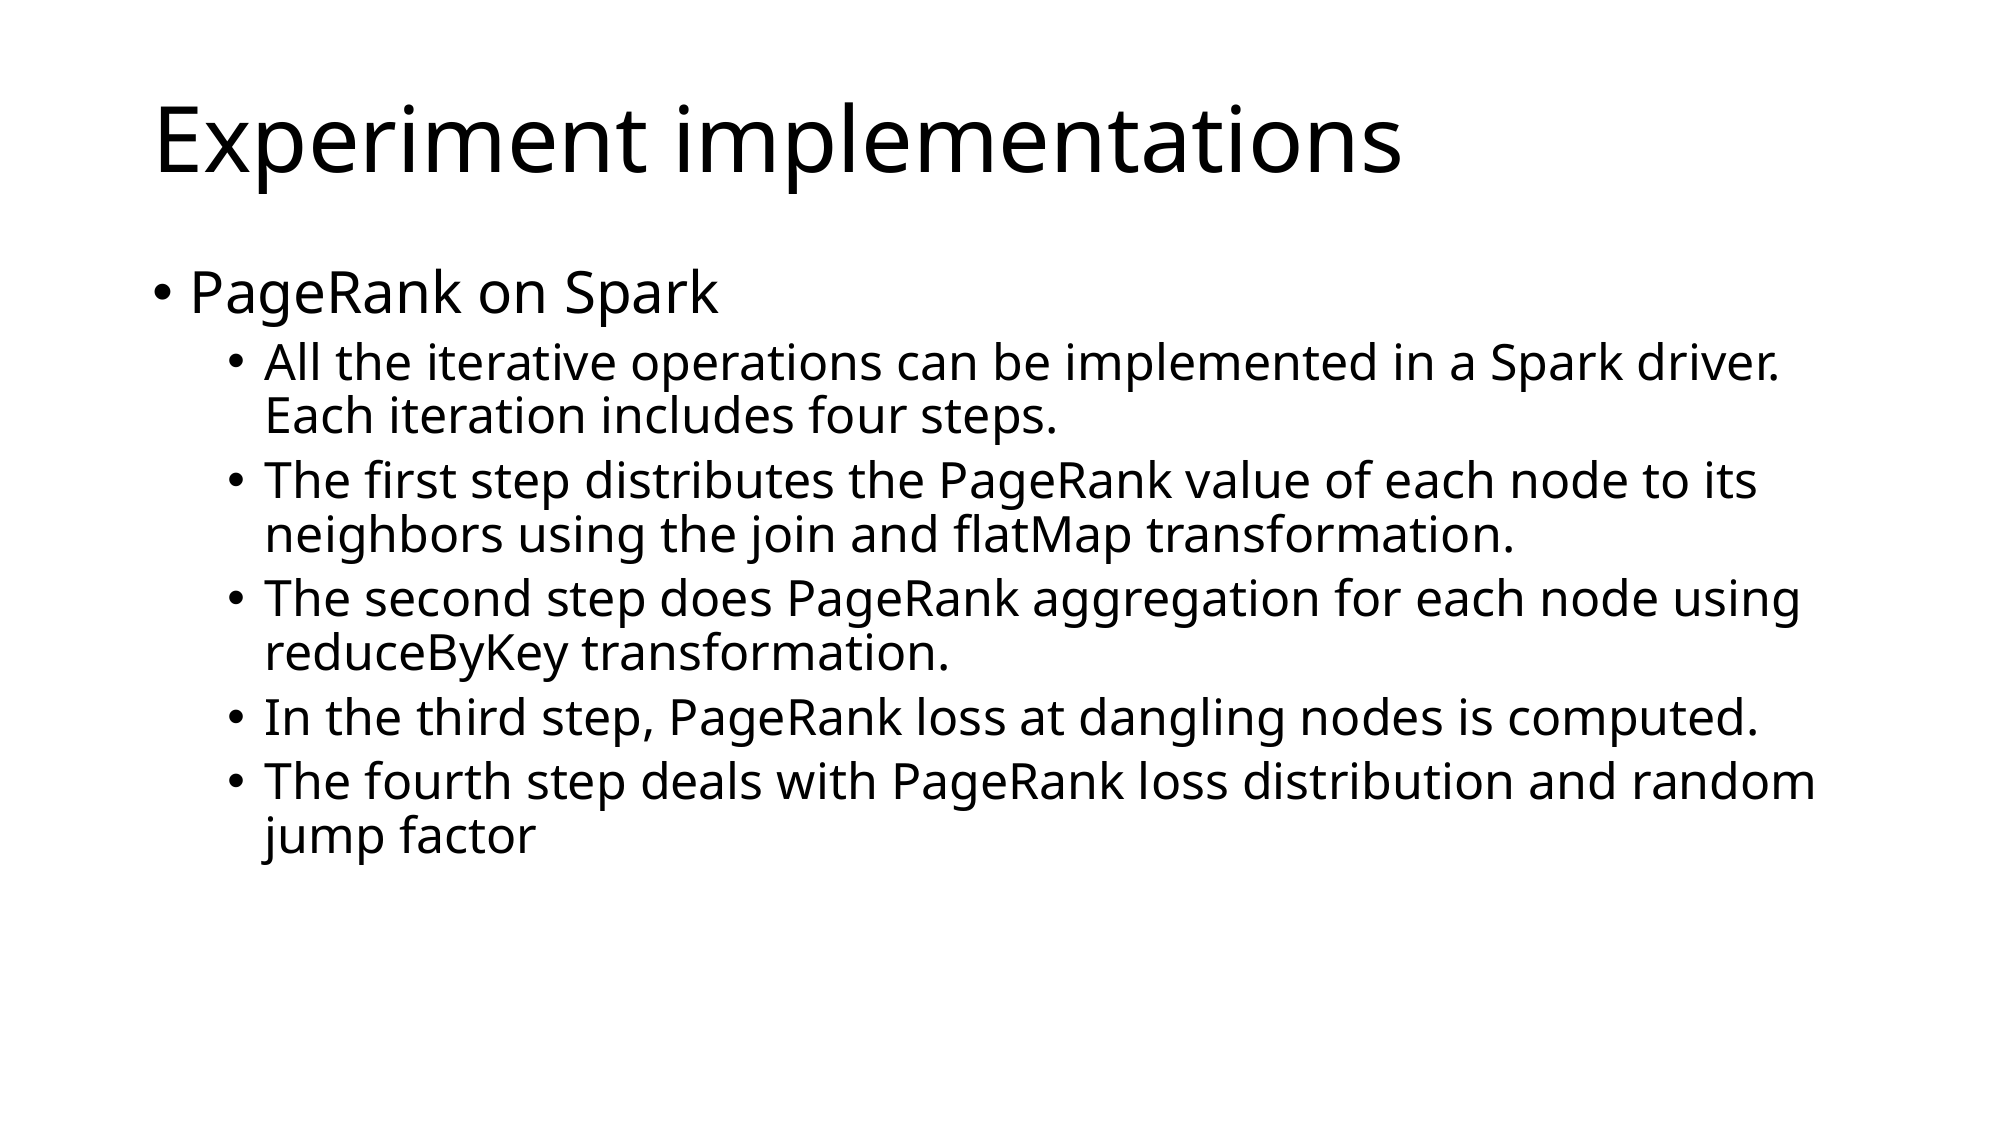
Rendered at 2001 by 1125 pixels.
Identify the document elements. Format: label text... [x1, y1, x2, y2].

title Experiment implementations [137, 59, 1863, 227]
list PageRank on Spark All the iterative operations can be implemented in a Spark driver. Each iteration includes four steps. The first step distributes the PageRank value of each node to its neighbors using the join and flatMap transformation. The second step does PageRank aggregation for each node using reduceByKey transformation. In the third step, PageRank loss at dangling nodes is computed. The fourth step deals with PageRank loss distribution and random jump factor [137, 255, 1863, 1014]
